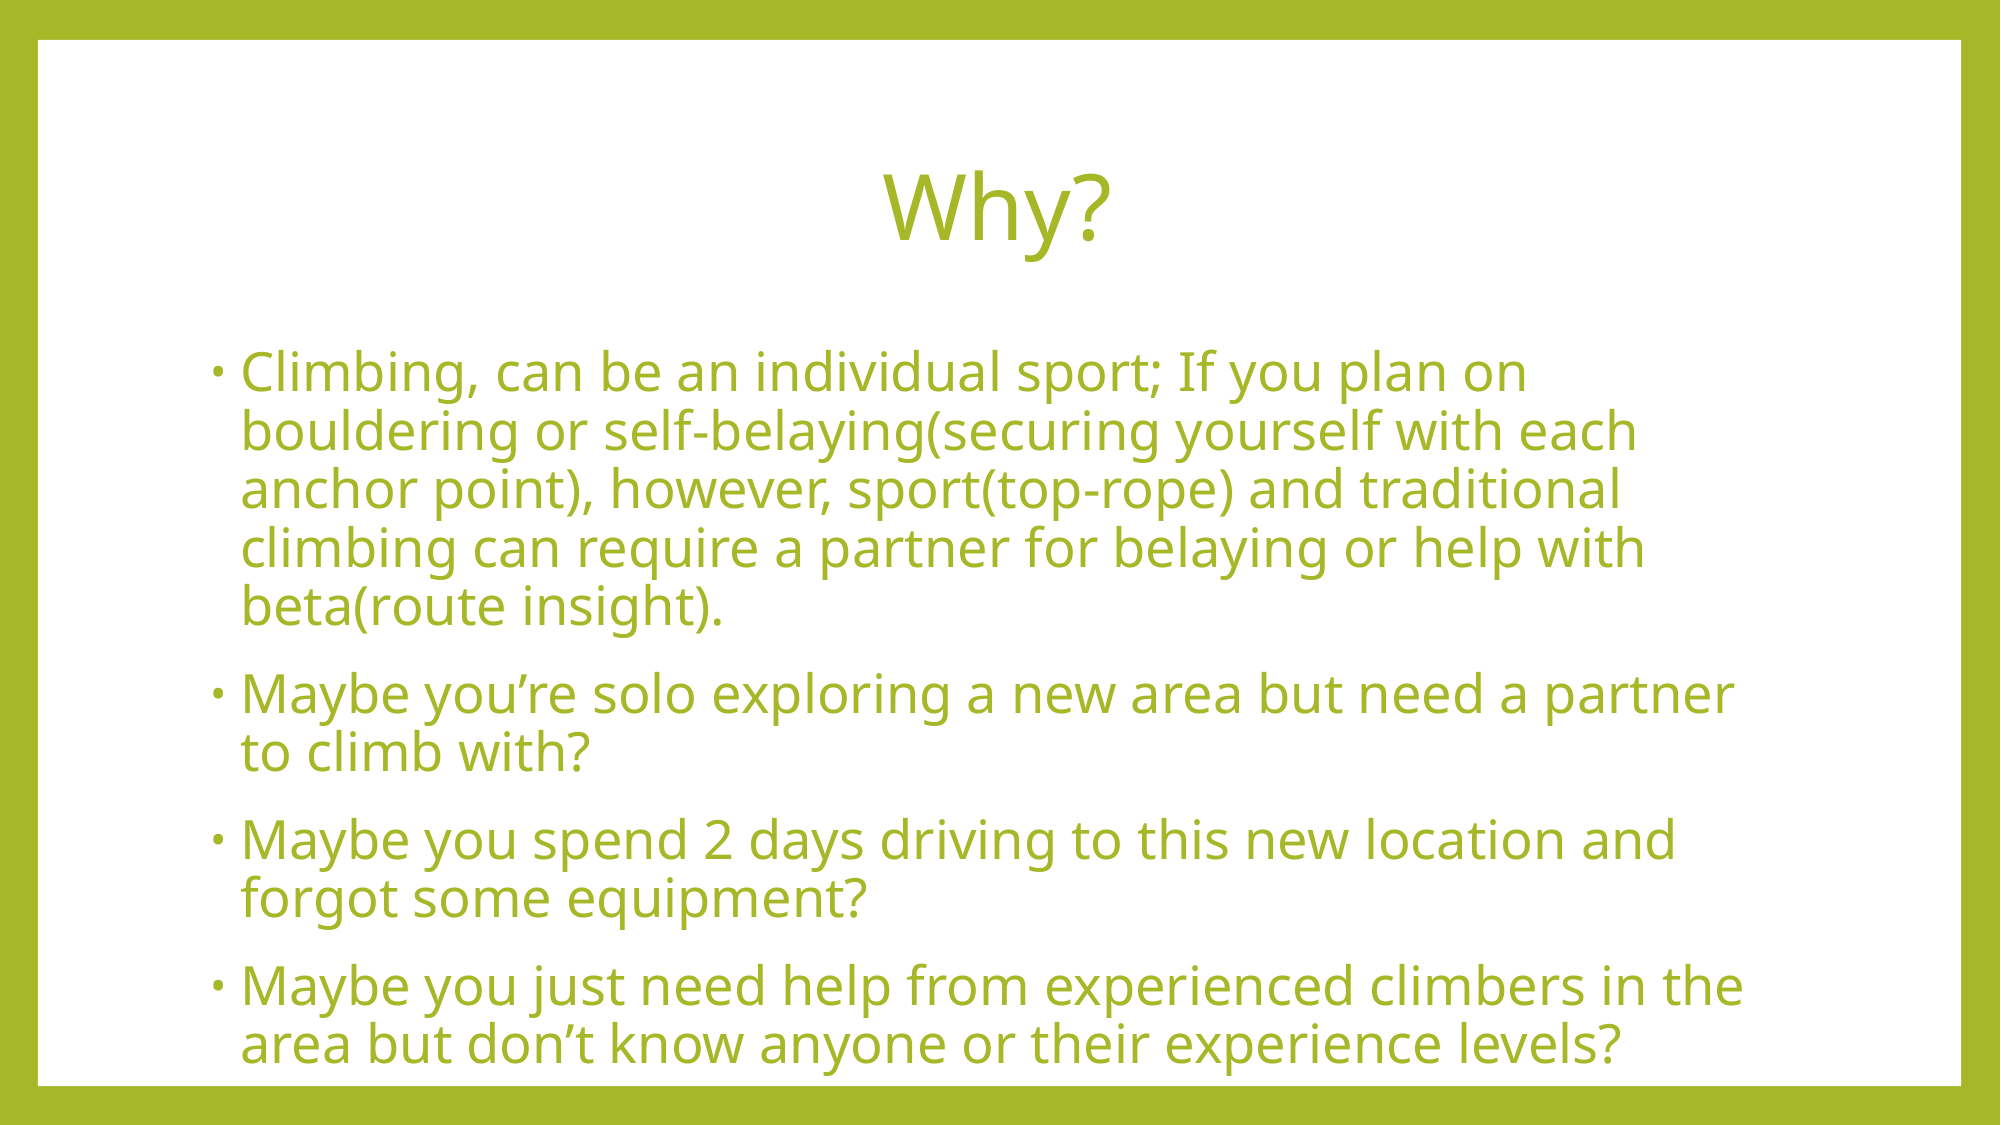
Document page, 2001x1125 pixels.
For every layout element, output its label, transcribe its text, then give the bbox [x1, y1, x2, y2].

list Climbing, can be an individual sport; If you plan on bouldering or self-belaying(securing yourself with each anchor point), however, sport(top-rope) and traditional climbing can require a partner for belaying or help with beta(route insight). Maybe you’re solo exploring a new area but need a partner to climb with? Maybe you spend 2 days driving to this new location and forgot some equipment? Maybe you just need help from experienced climbers in the area but don’t know anyone or their experience levels? [187, 337, 1808, 1000]
title Why? [187, 99, 1808, 323]
